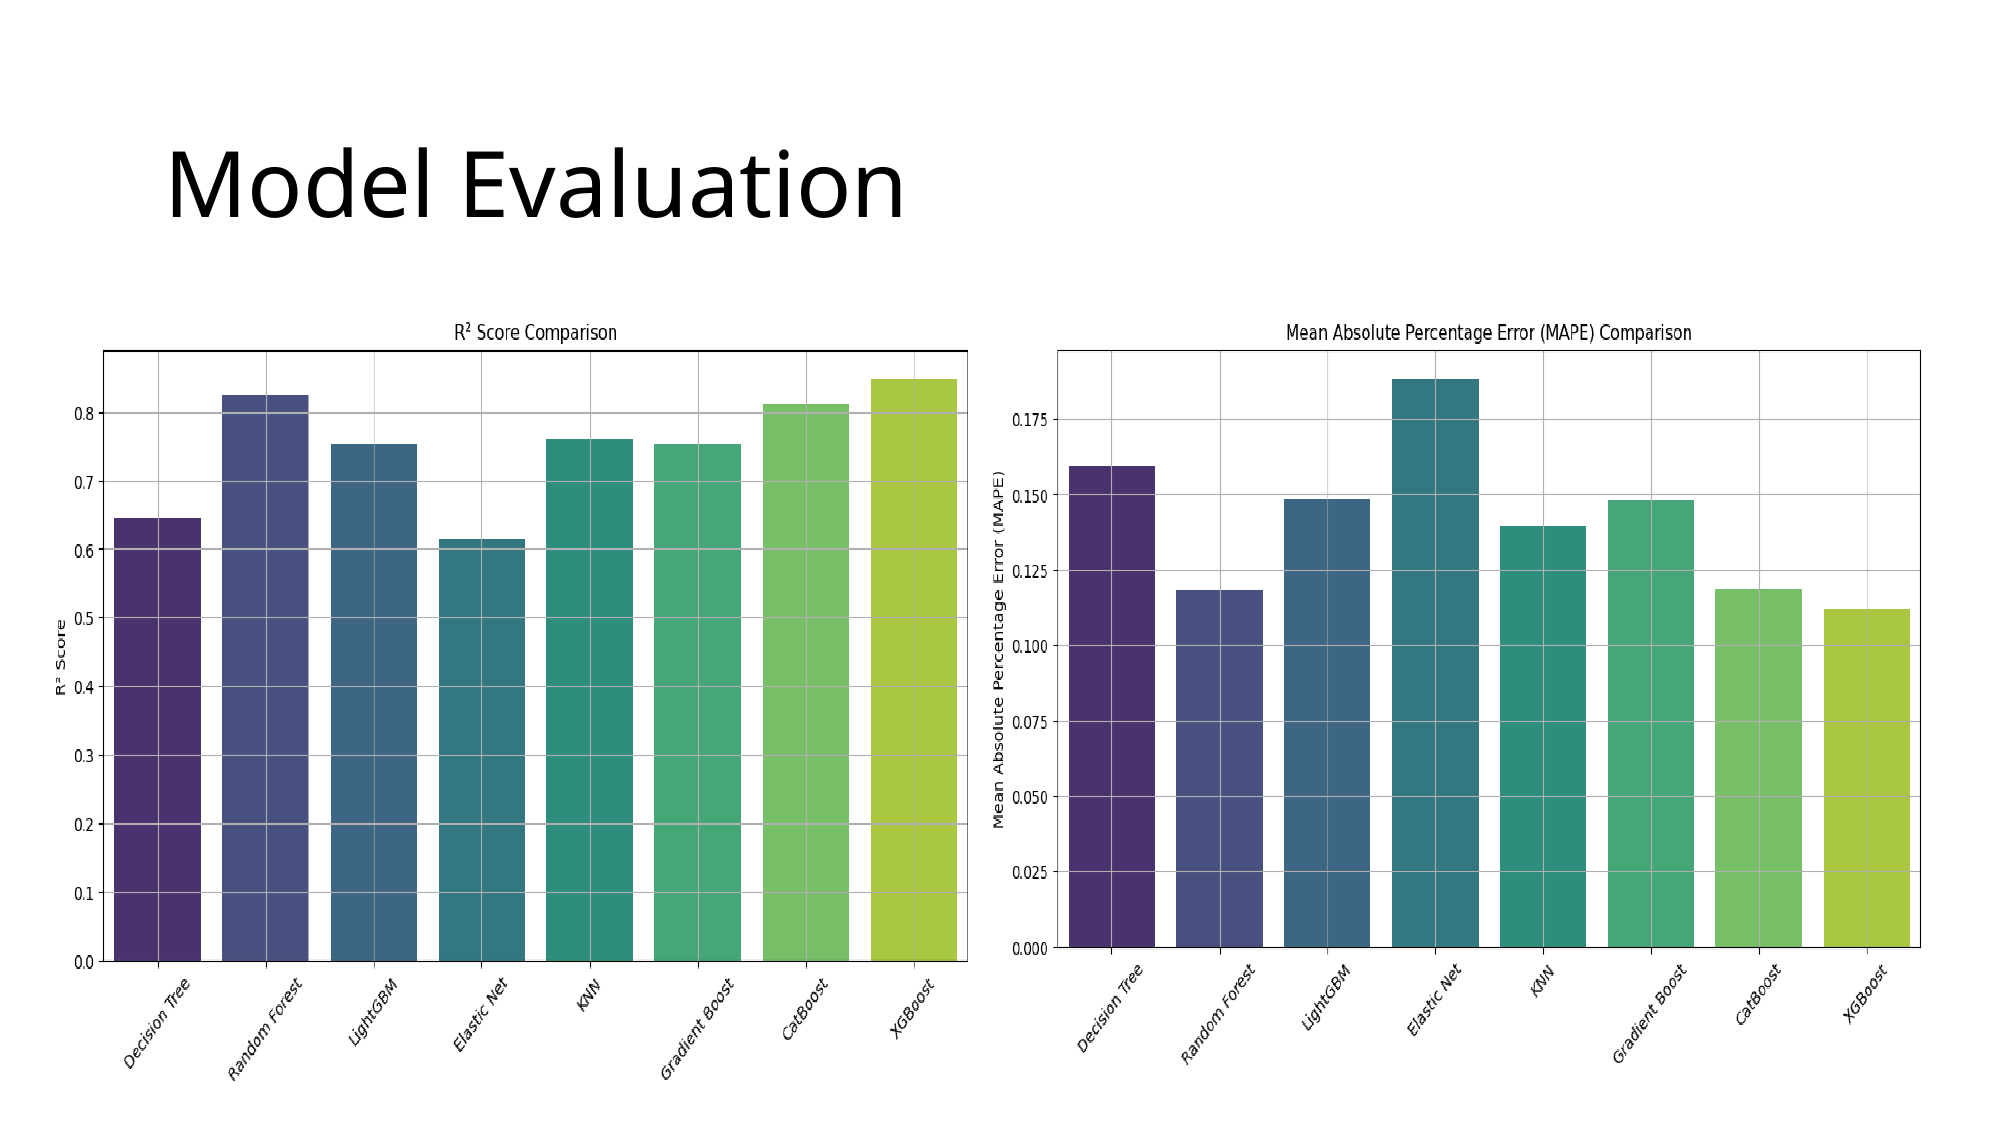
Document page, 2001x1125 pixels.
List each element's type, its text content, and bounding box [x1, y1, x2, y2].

picture [19, 315, 1957, 1093]
text_box Model Evaluation [149, 118, 1863, 317]
